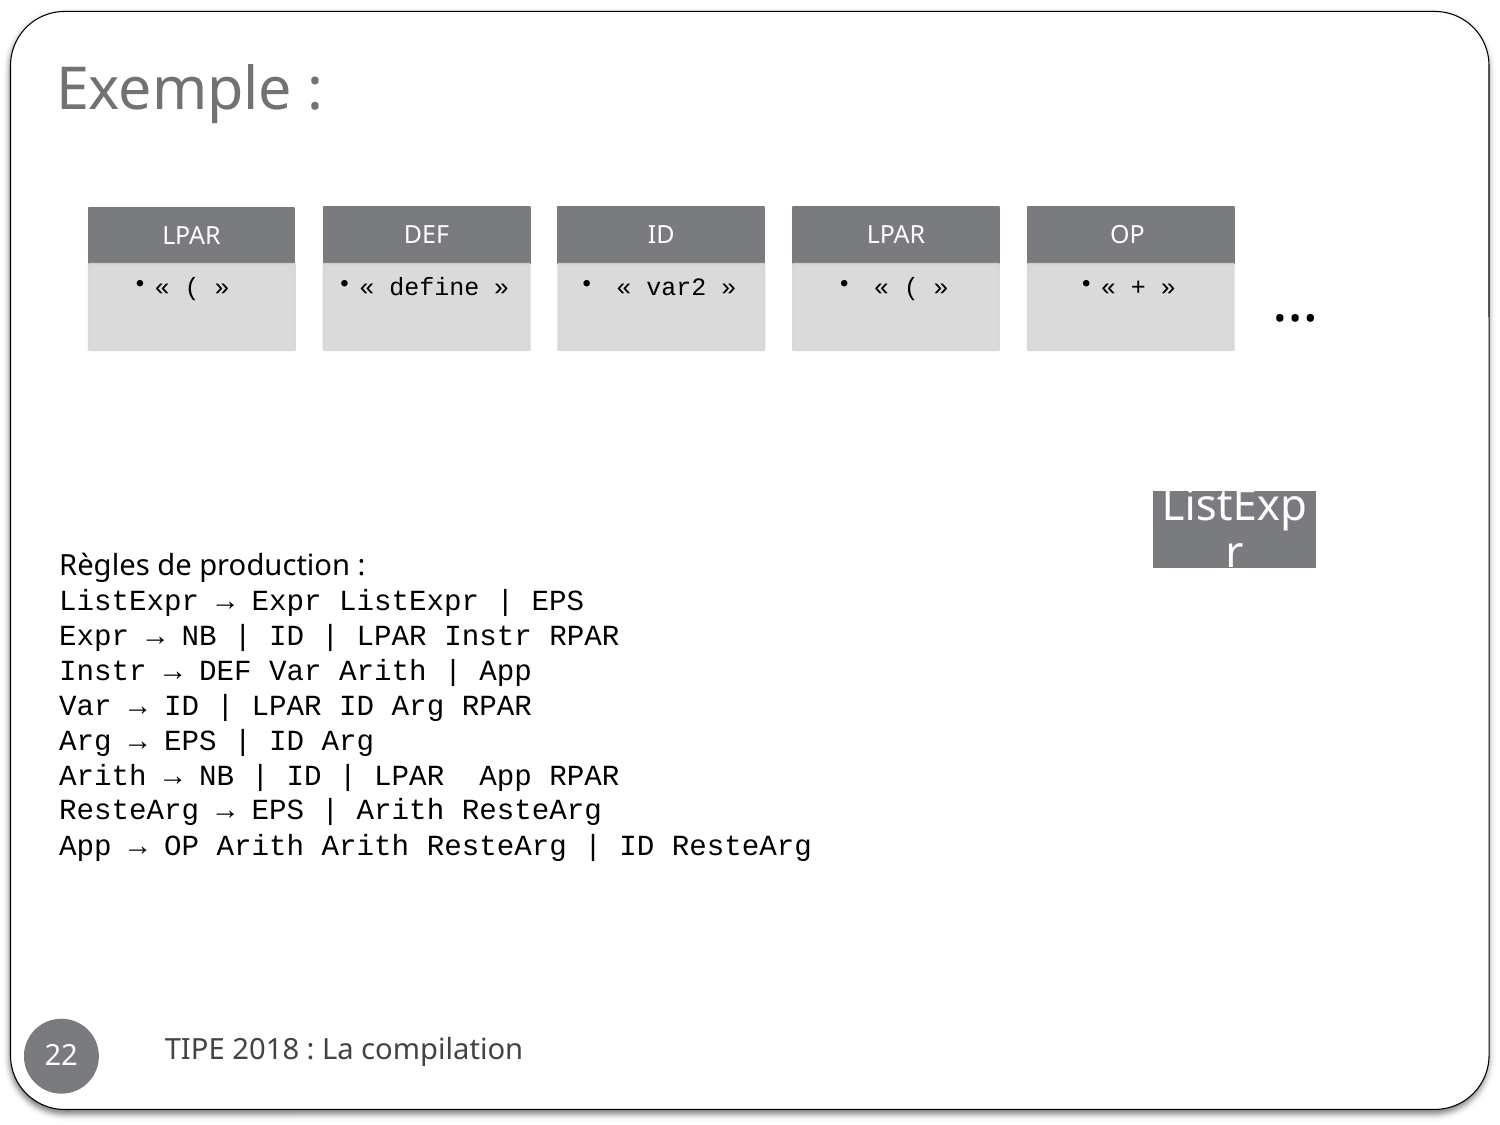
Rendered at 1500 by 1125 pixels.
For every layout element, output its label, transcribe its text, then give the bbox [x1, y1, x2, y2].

text_box … [1257, 255, 1435, 341]
footer TIPE 2018 : La compilation [150, 1012, 800, 1088]
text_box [88, 46, 1235, 511]
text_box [1151, 444, 1318, 616]
slide_number 22 [23, 1018, 99, 1094]
text_box Règles de production : ListExpr → Expr ListExpr | EPS Expr → NB | ID | LPAR Instr RPAR Instr → DEF Var Arith | App Var → ID | LPAR ID Arg RPAR Arg → EPS | ID Arg Arith → NB | ID | LPAR App RPAR ResteArg → EPS | Arith ResteArg App → OP Arith Arith ResteArg | ID ResteArg [44, 538, 1108, 904]
text_box Exemple : [41, 42, 1483, 137]
